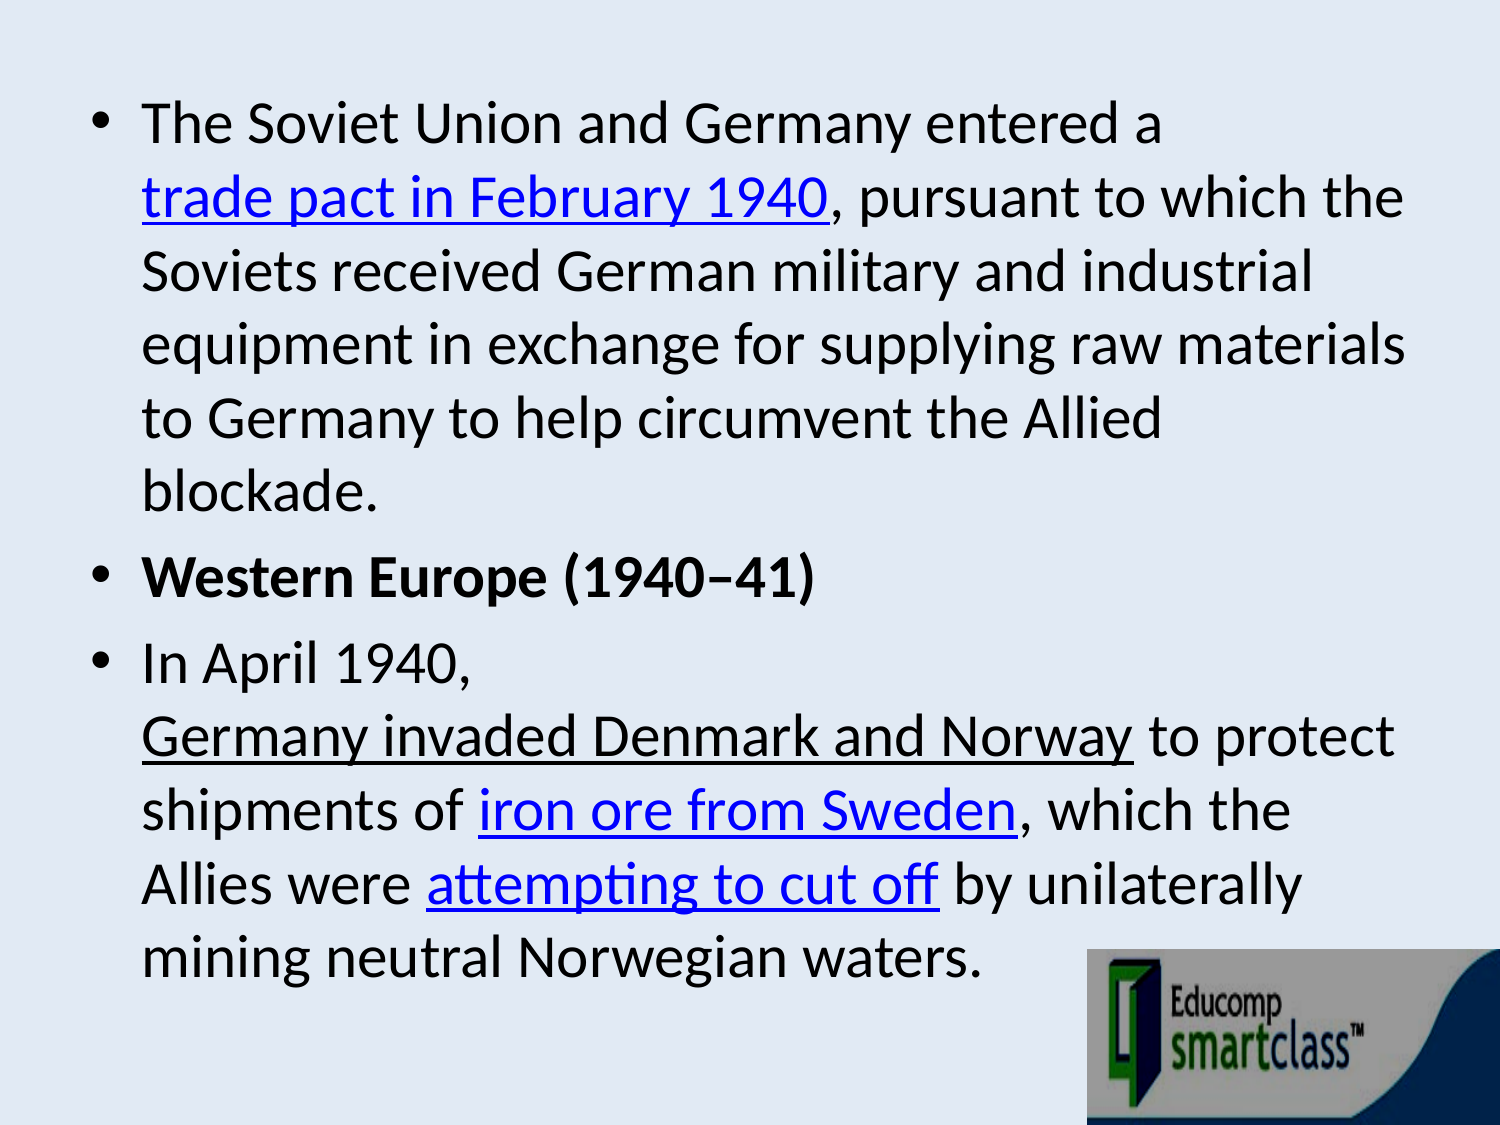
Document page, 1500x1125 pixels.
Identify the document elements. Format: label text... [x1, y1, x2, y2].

list The Soviet Union and Germany entered a trade pact in February 1940, pursuant to which the Soviets received German military and industrial equipment in exchange for supplying raw materials to Germany to help circumvent the Allied blockade. Western Europe (1940–41) In April 1940, Germany invaded Denmark and Norway to protect shipments of iron ore from Sweden, which the Allies were attempting to cut off by unilaterally mining neutral Norwegian waters. [75, 75, 1425, 1005]
picture [1087, 949, 1500, 1125]
